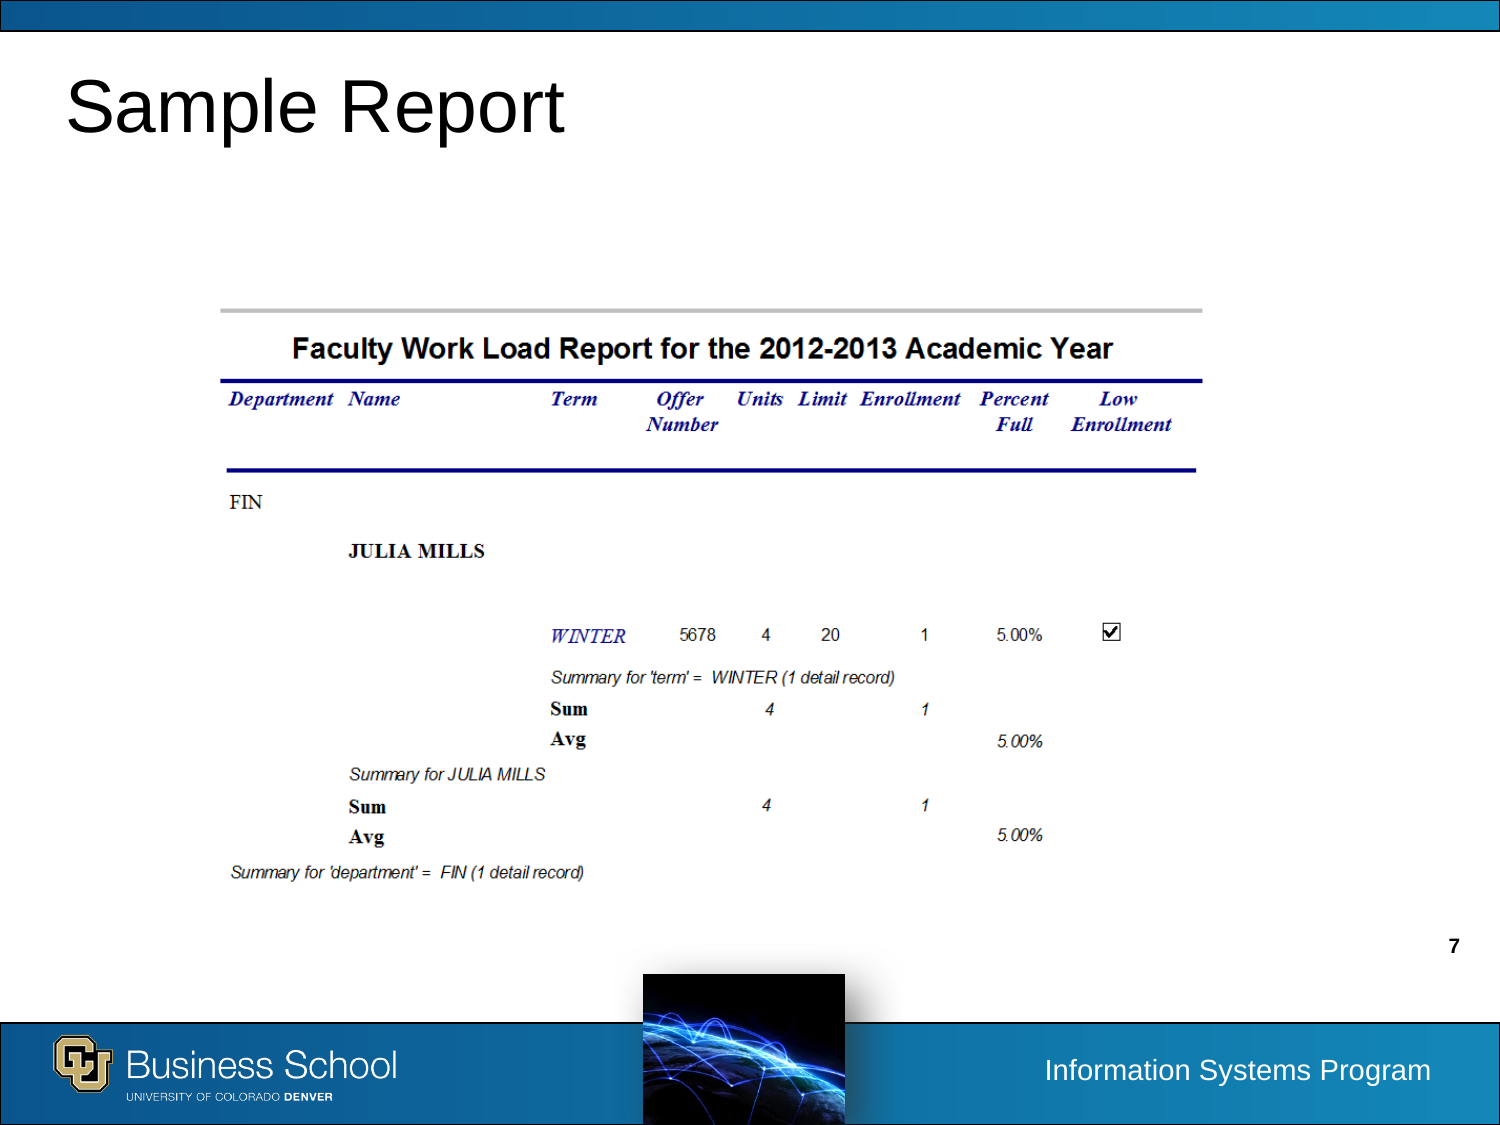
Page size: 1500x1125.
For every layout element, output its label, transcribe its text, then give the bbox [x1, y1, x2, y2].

picture [53, 1034, 396, 1101]
picture [212, 299, 1213, 888]
picture [643, 974, 845, 1125]
title Sample Report [49, 49, 1426, 163]
